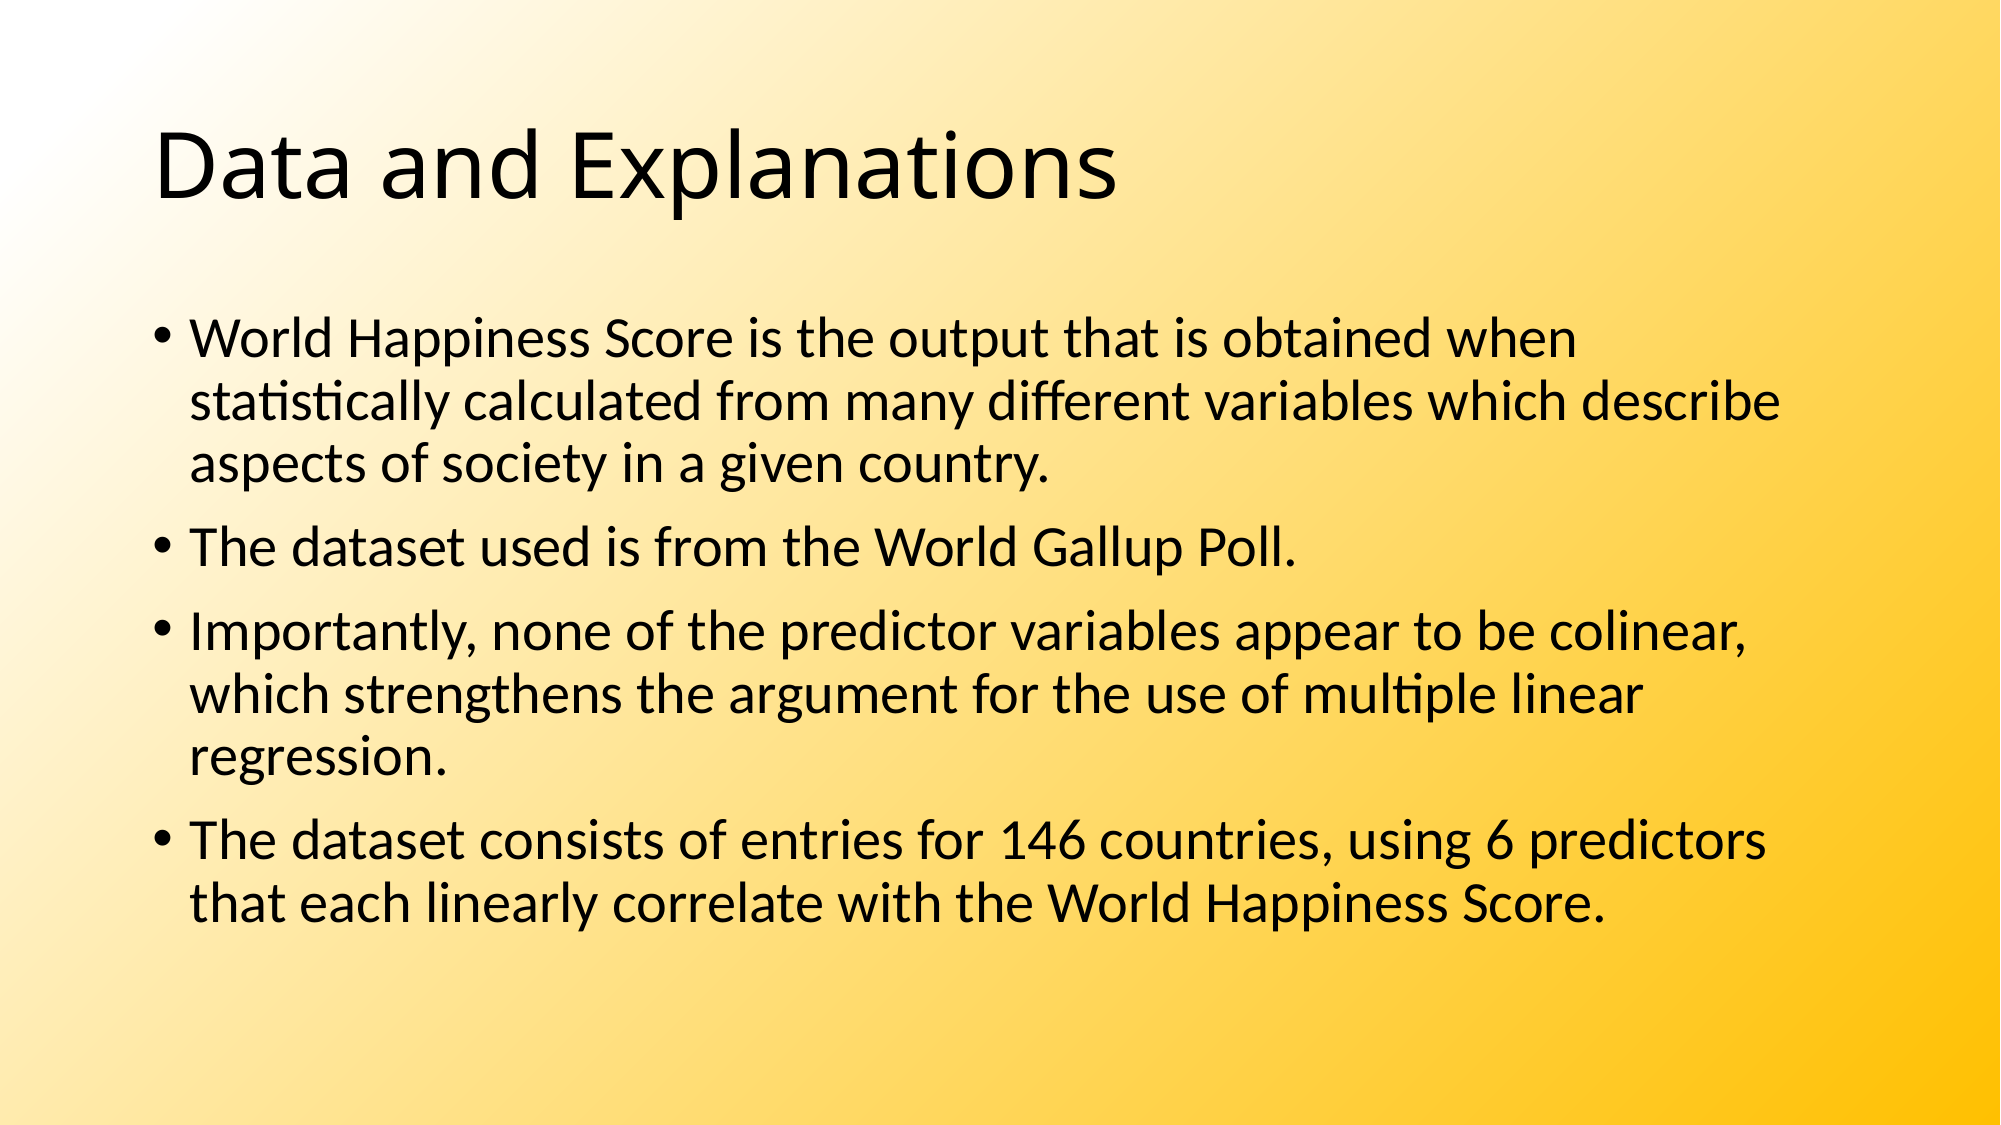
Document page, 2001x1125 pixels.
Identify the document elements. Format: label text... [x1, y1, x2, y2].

list World Happiness Score is the output that is obtained when statistically calculated from many different variables which describe aspects of society in a given country. The dataset used is from the World Gallup Poll. Importantly, none of the predictor variables appear to be colinear, which strengthens the argument for the use of multiple linear regression. The dataset consists of entries for 146 countries, using 6 predictors that each linearly correlate with the World Happiness Score. [137, 299, 1863, 1014]
title Data and Explanations [137, 59, 1863, 278]
